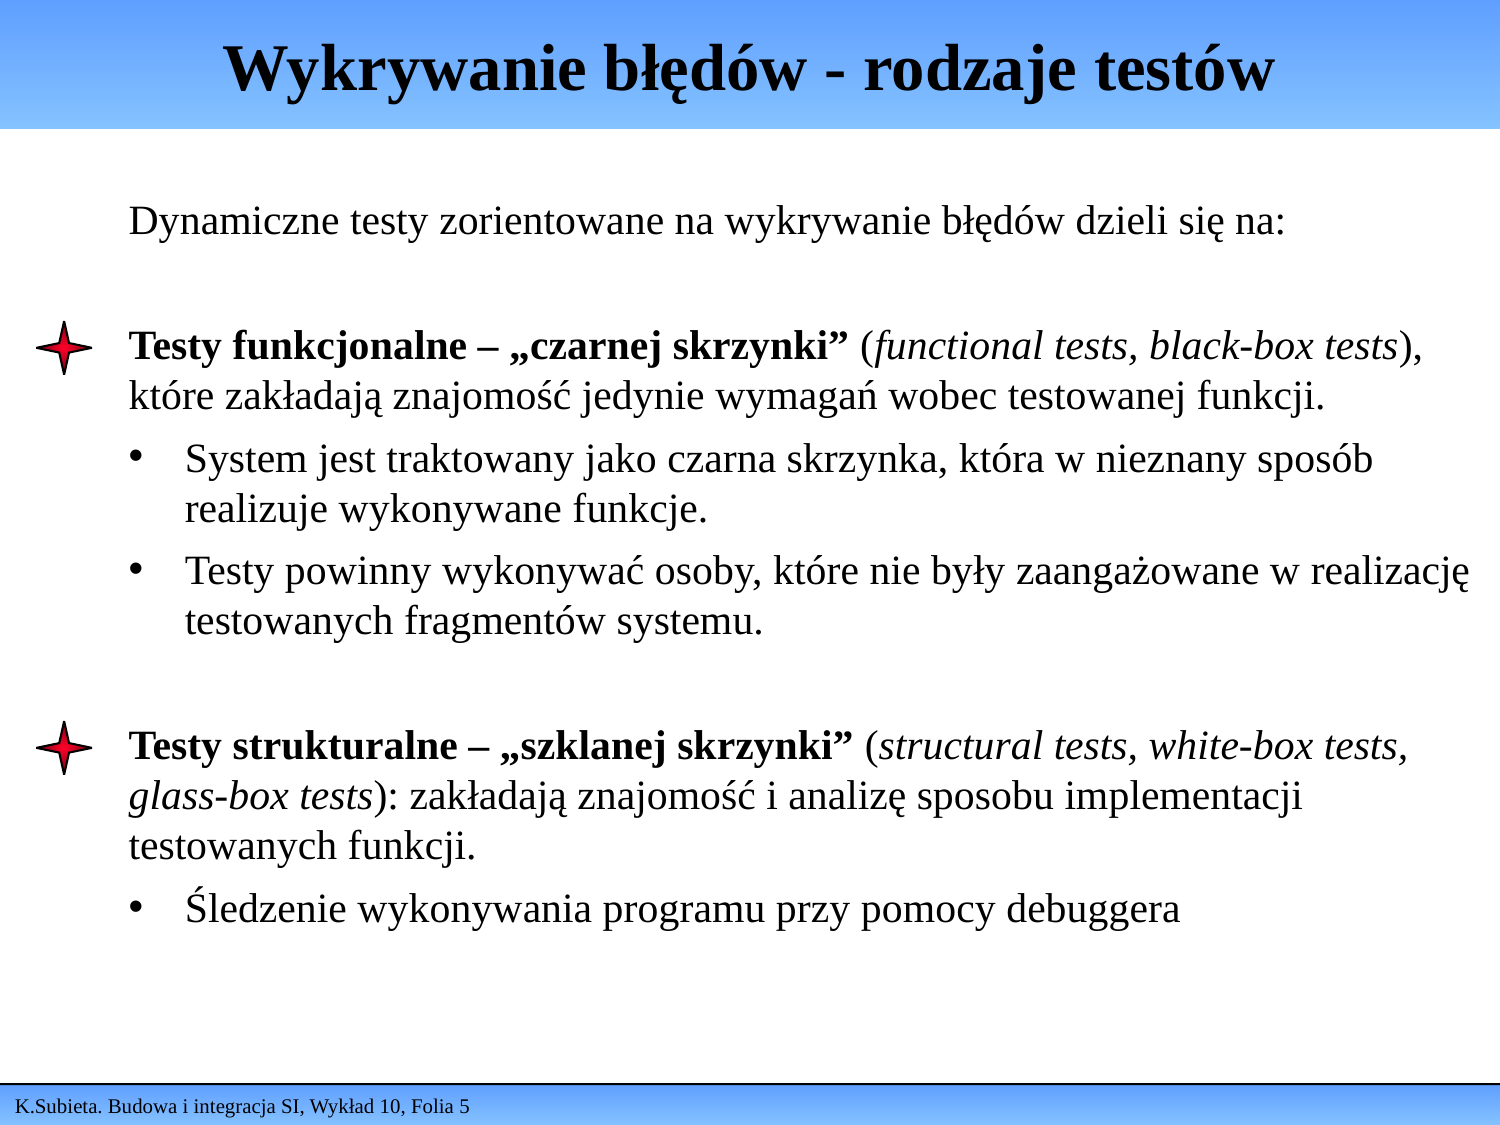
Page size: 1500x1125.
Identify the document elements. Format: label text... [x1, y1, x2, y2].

text_box [36, 721, 92, 775]
text_box [36, 321, 92, 375]
title Wykrywanie błędów - rodzaje testów [0, 0, 1500, 129]
text_box Dynamiczne testy zorientowane na wykrywanie błędów dzieli się na: Testy funkcjonalne – „czarnej skrzynki” (functional tests, black-box tests), które zakładają znajomość jedynie wymagań wobec testowanej funkcji. System jest traktowany jako czarna skrzynka, która w nieznany sposób realizuje wykonywane funkcje. Testy powinny wykonywać osoby, które nie były zaangażowane w realizację testowanych fragmentów systemu. Testy strukturalne – „szklanej skrzynki” (structural tests, white-box tests, glass-box tests): zakładają znajomość i analizę sposobu implementacji testowanych funkcji. Śledzenie wykonywania programu przy pomocy debuggera [113, 185, 1500, 939]
